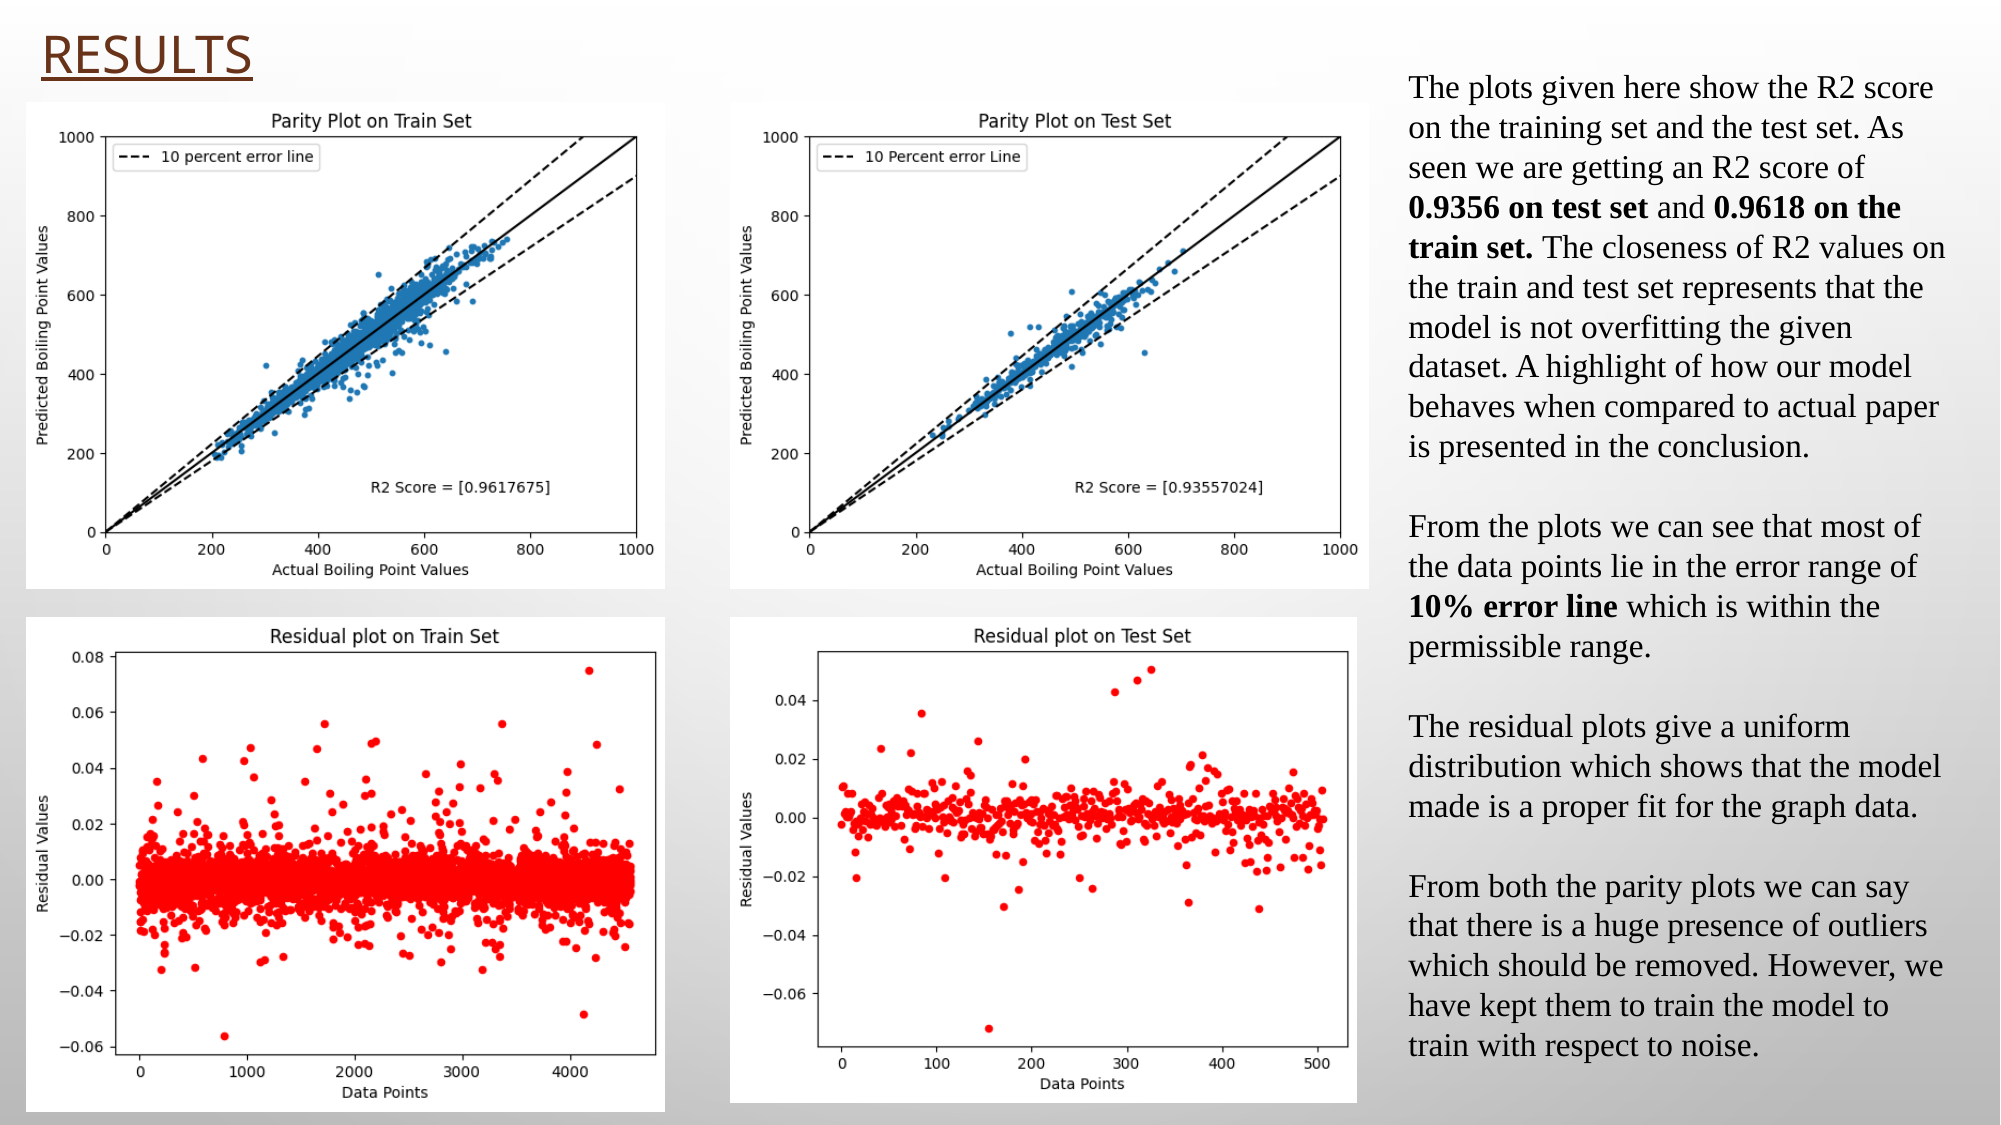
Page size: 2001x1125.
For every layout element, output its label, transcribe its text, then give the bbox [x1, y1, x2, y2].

picture [0, 0, 2000, 1125]
text_box The plots given here show the R2 score on the training set and the test set. As seen we are getting an R2 score of 0.9356 on test set and 0.9618 on the train set. The closeness of R2 values on the train and test set represents that the model is not overfitting the given dataset. A highlight of how our model behaves when compared to actual paper is presented in the conclusion. From the plots we can see that most of the data points lie in the error range of 10% error line which is within the permissible range. The residual plots give a uniform distribution which shows that the model made is a proper fit for the graph data. From both the parity plots we can say that there is a huge presence of outliers which should be removed. However, we have kept them to train the model to train with respect to noise. [1393, 57, 1974, 1071]
text_box RESULTS [26, 13, 1187, 103]
